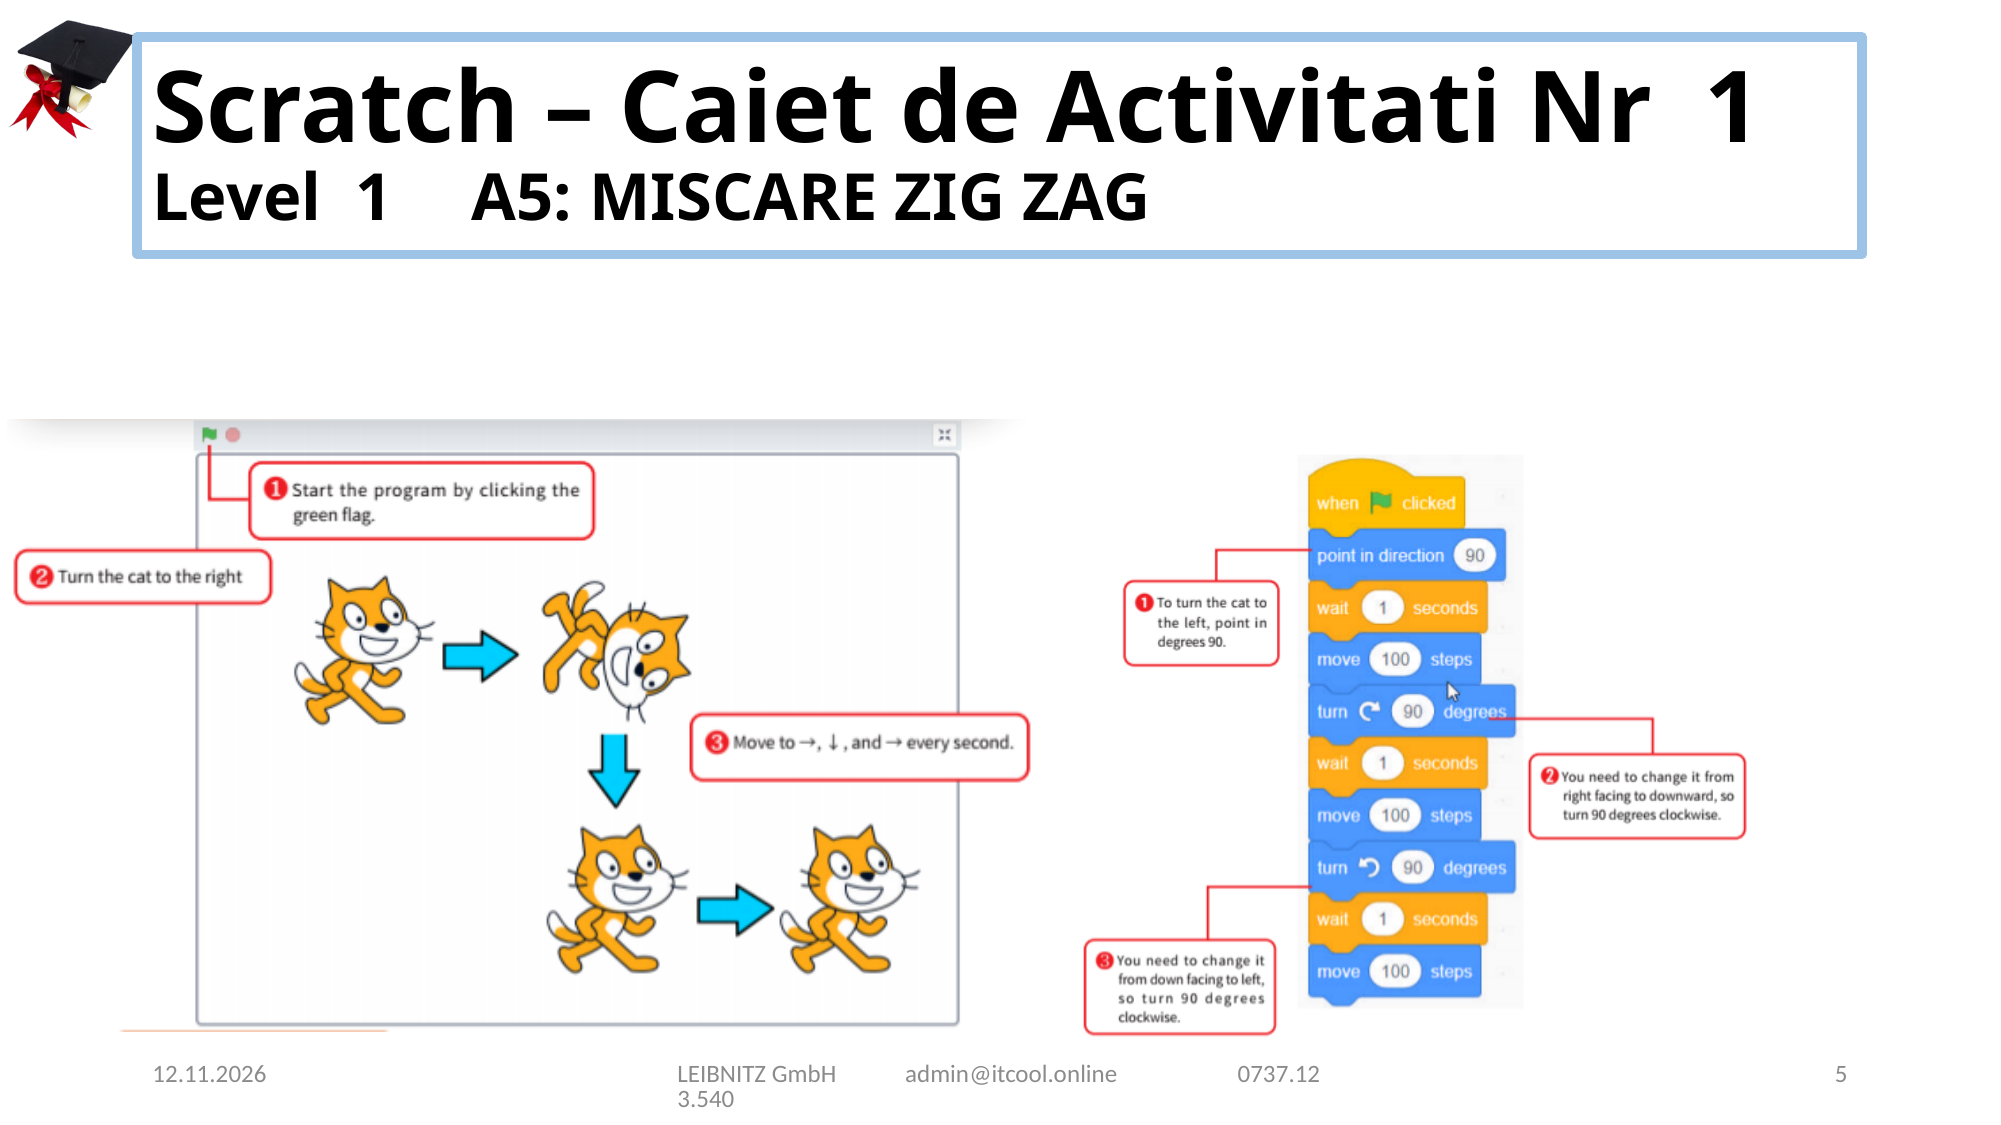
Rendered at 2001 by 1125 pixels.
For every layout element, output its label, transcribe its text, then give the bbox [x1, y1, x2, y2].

footer LEIBNITZ GmbH admin@itcool.online 0737.123.540 [662, 1042, 1338, 1103]
text_box Scratch – Caiet de Activitati Nr 1 Level 1 A5: MISCARE ZIG ZAG [137, 37, 1863, 255]
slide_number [137, 1042, 588, 1103]
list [7, 419, 1043, 1032]
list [1065, 429, 1759, 1042]
slide_number 5 [1412, 1042, 1863, 1103]
picture [7, 17, 138, 148]
